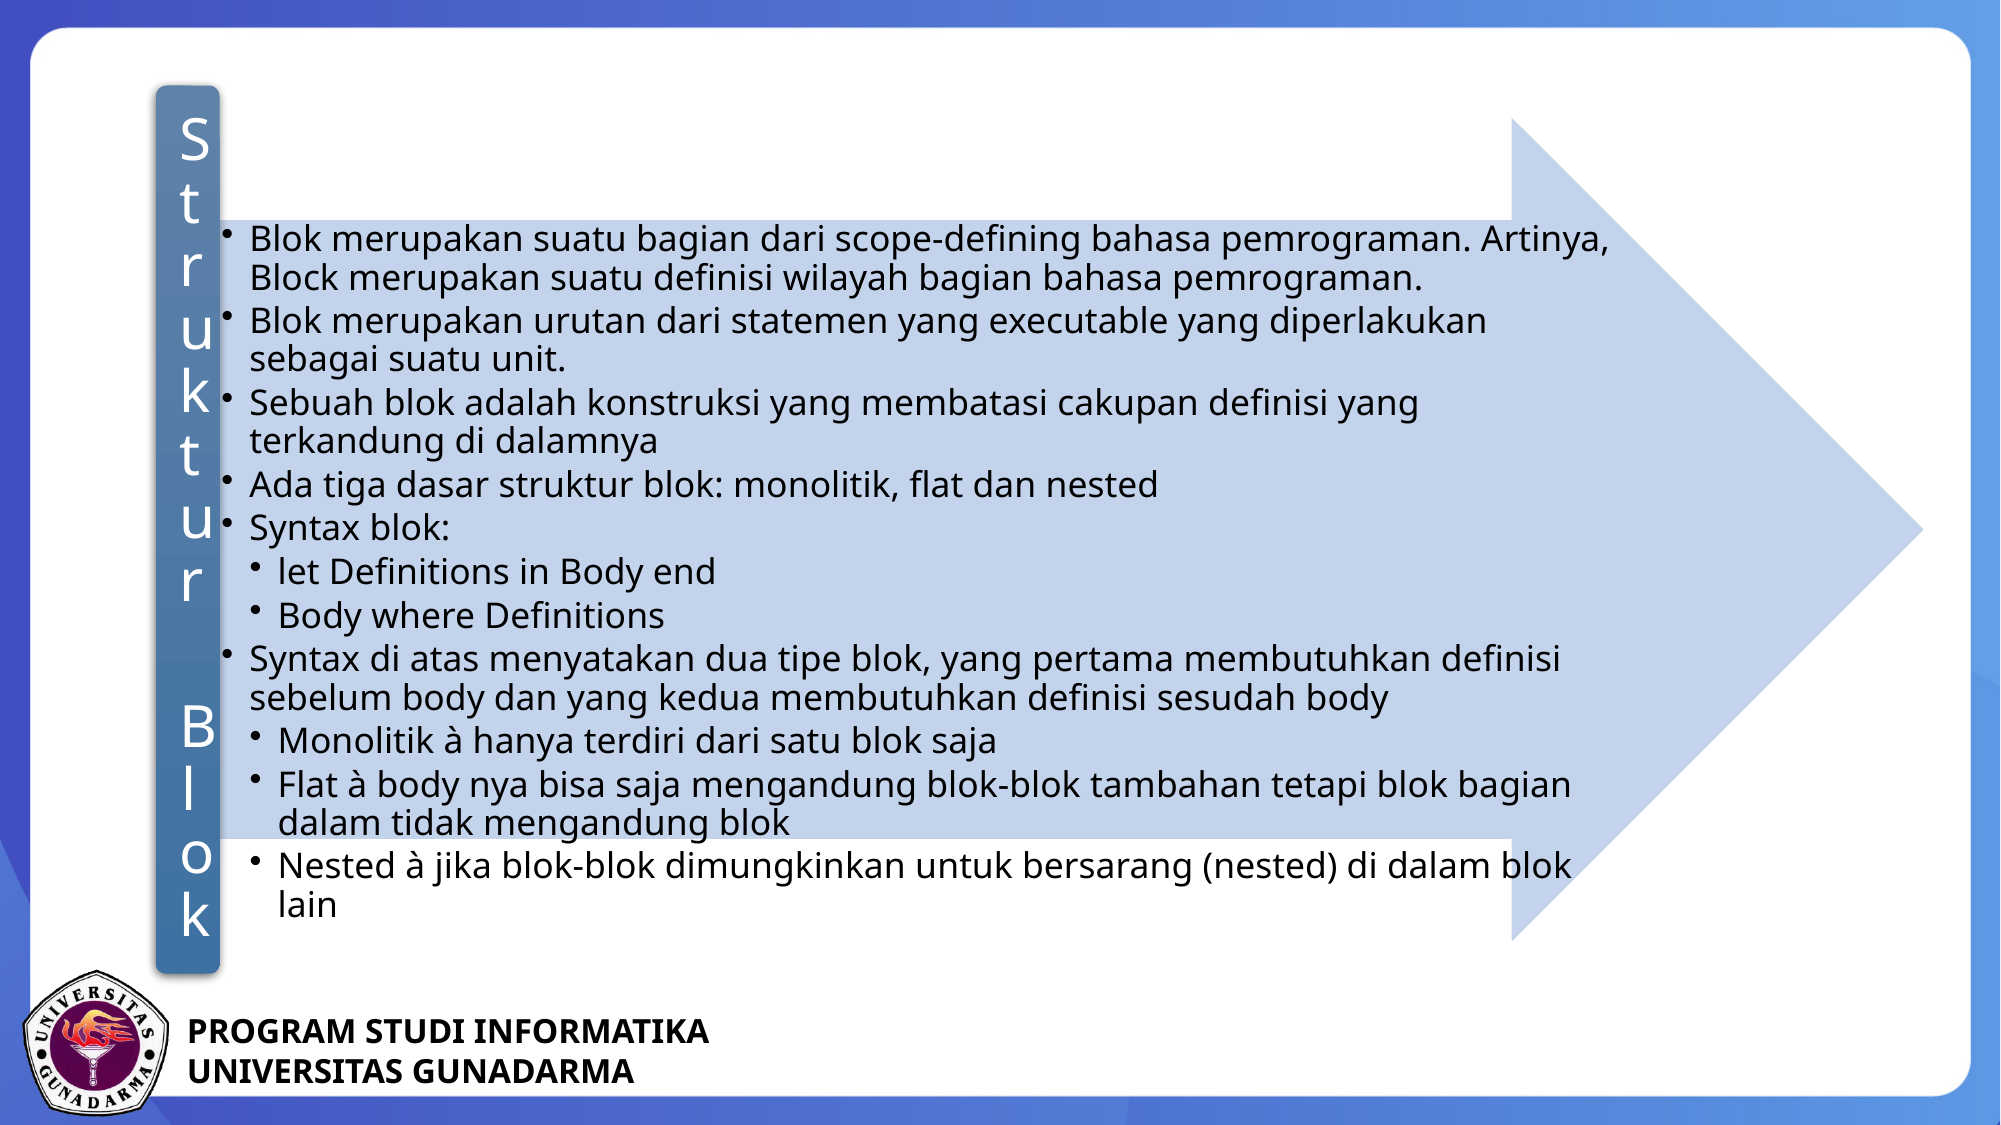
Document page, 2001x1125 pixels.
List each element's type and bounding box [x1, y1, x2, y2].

text_box [141, 85, 1939, 974]
picture [0, 0, 2001, 1125]
